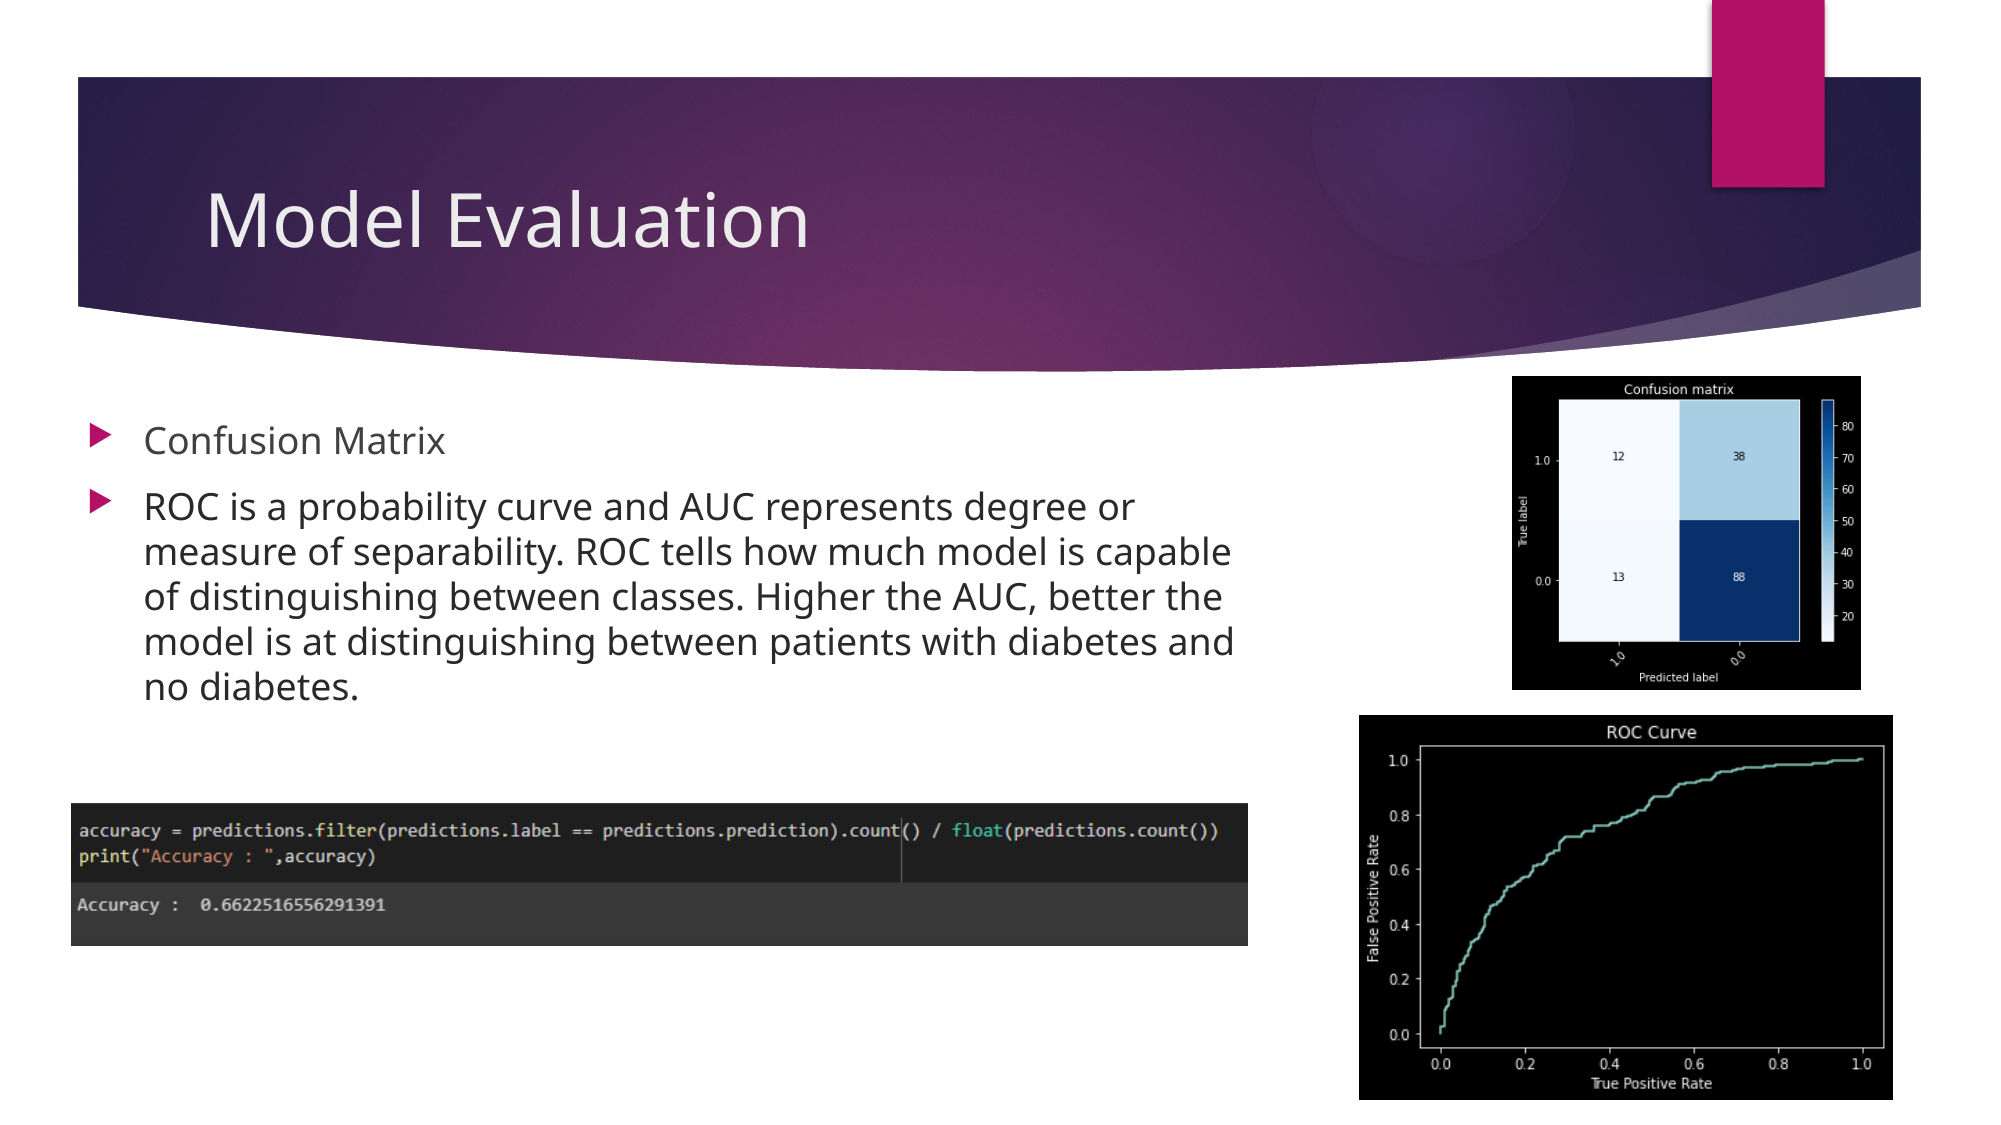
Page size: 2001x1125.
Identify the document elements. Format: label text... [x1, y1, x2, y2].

picture [1359, 715, 1893, 1100]
title Model Evaluation [189, 159, 1627, 276]
list Confusion Matrix ROC is a probability curve and AUC represents degree or measure of separability. ROC tells how much model is capable of distinguishing between classes. Higher the AUC, better the model is at distinguishing between patients with diabetes and no diabetes. [71, 409, 1282, 970]
picture [71, 803, 1248, 946]
picture [1512, 376, 1861, 690]
